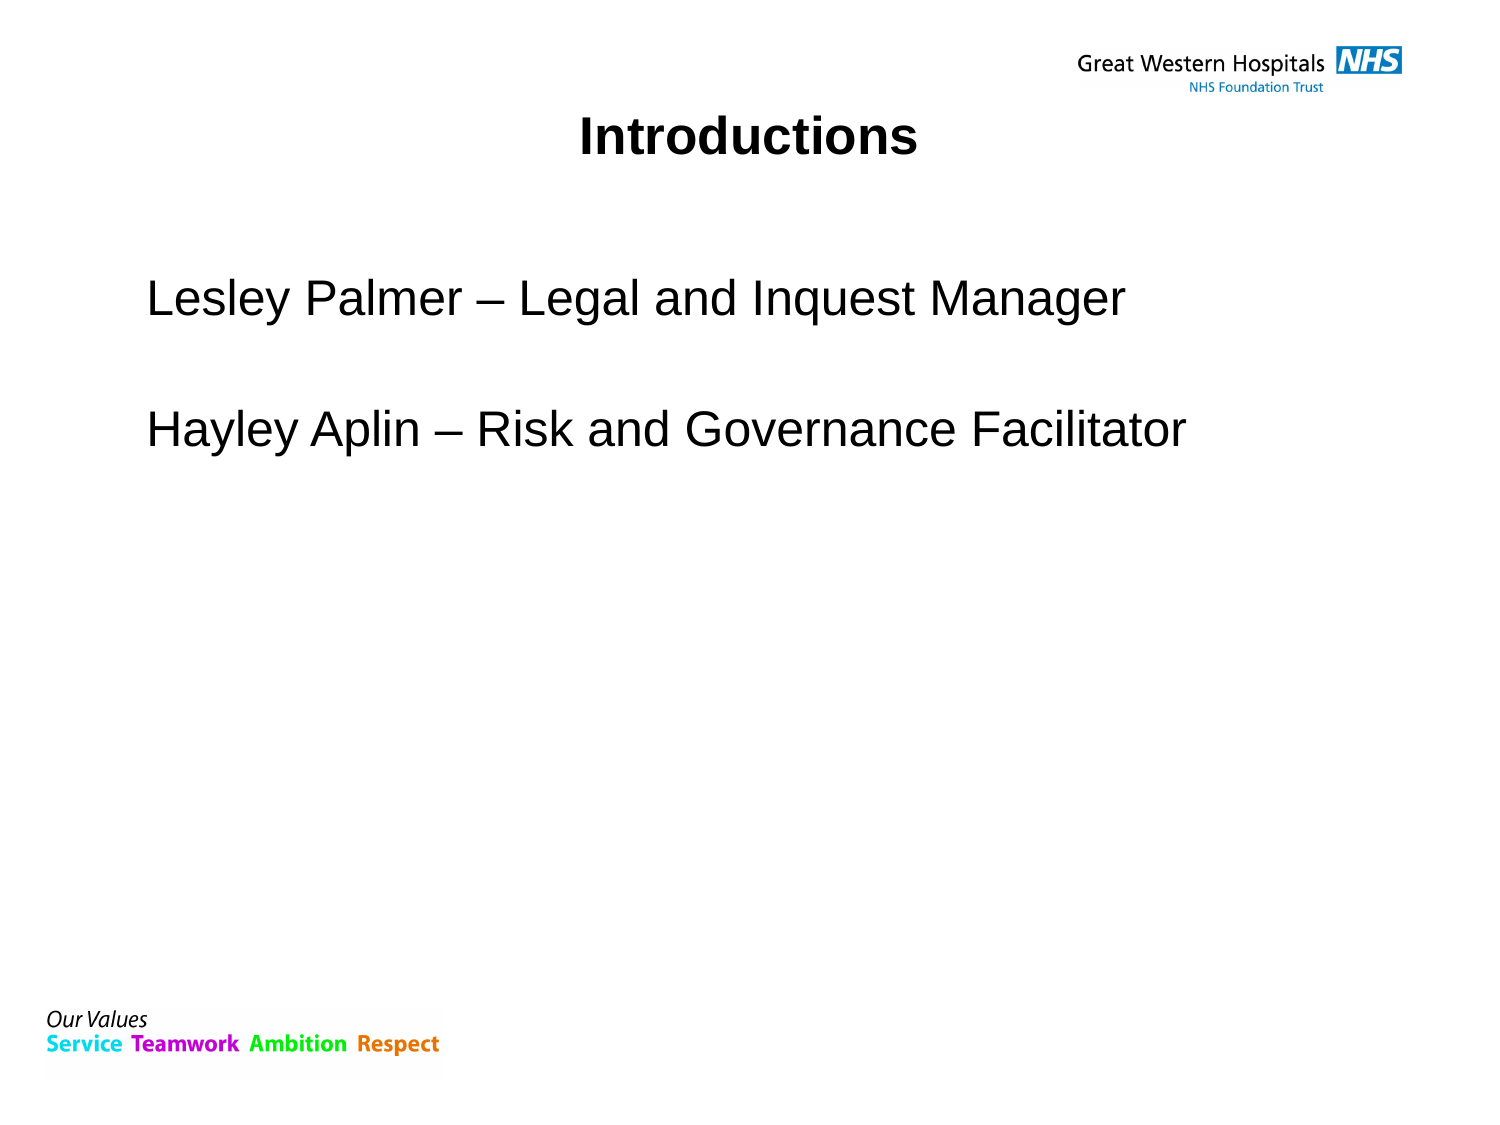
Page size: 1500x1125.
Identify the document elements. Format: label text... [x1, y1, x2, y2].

list Lesley Palmer – Legal and Inquest Manager Hayley Aplin – Risk and Governance Facilitator [75, 262, 1425, 1005]
picture [46, 1007, 445, 1079]
title Introductions [75, 45, 1425, 233]
picture [1077, 46, 1402, 92]
